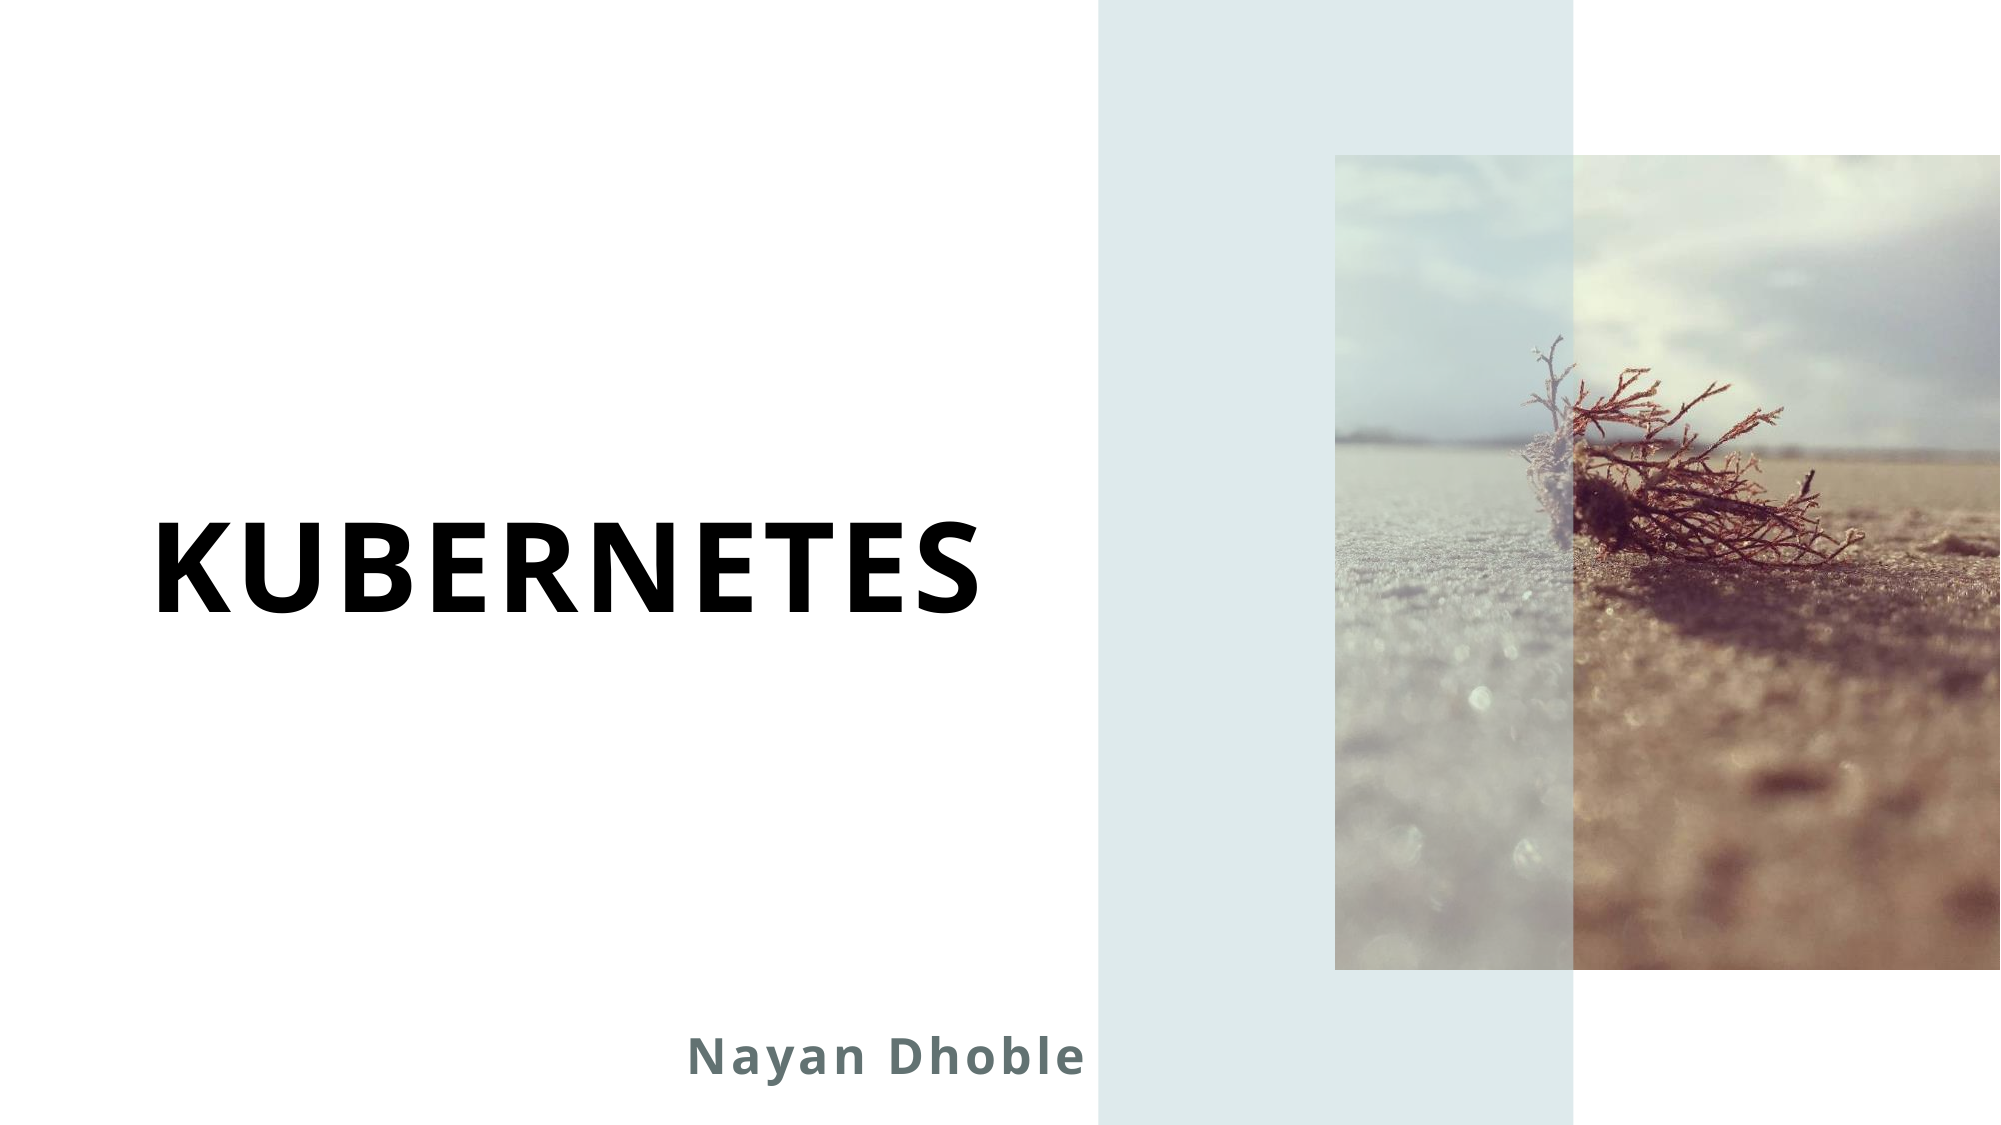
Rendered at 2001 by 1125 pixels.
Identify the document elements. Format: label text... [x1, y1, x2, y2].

list Nayan Dhoble [671, 1023, 1097, 1125]
title Kubernetes [134, 175, 1000, 645]
picture [1335, 155, 2000, 970]
text_box [1097, 0, 1574, 1125]
